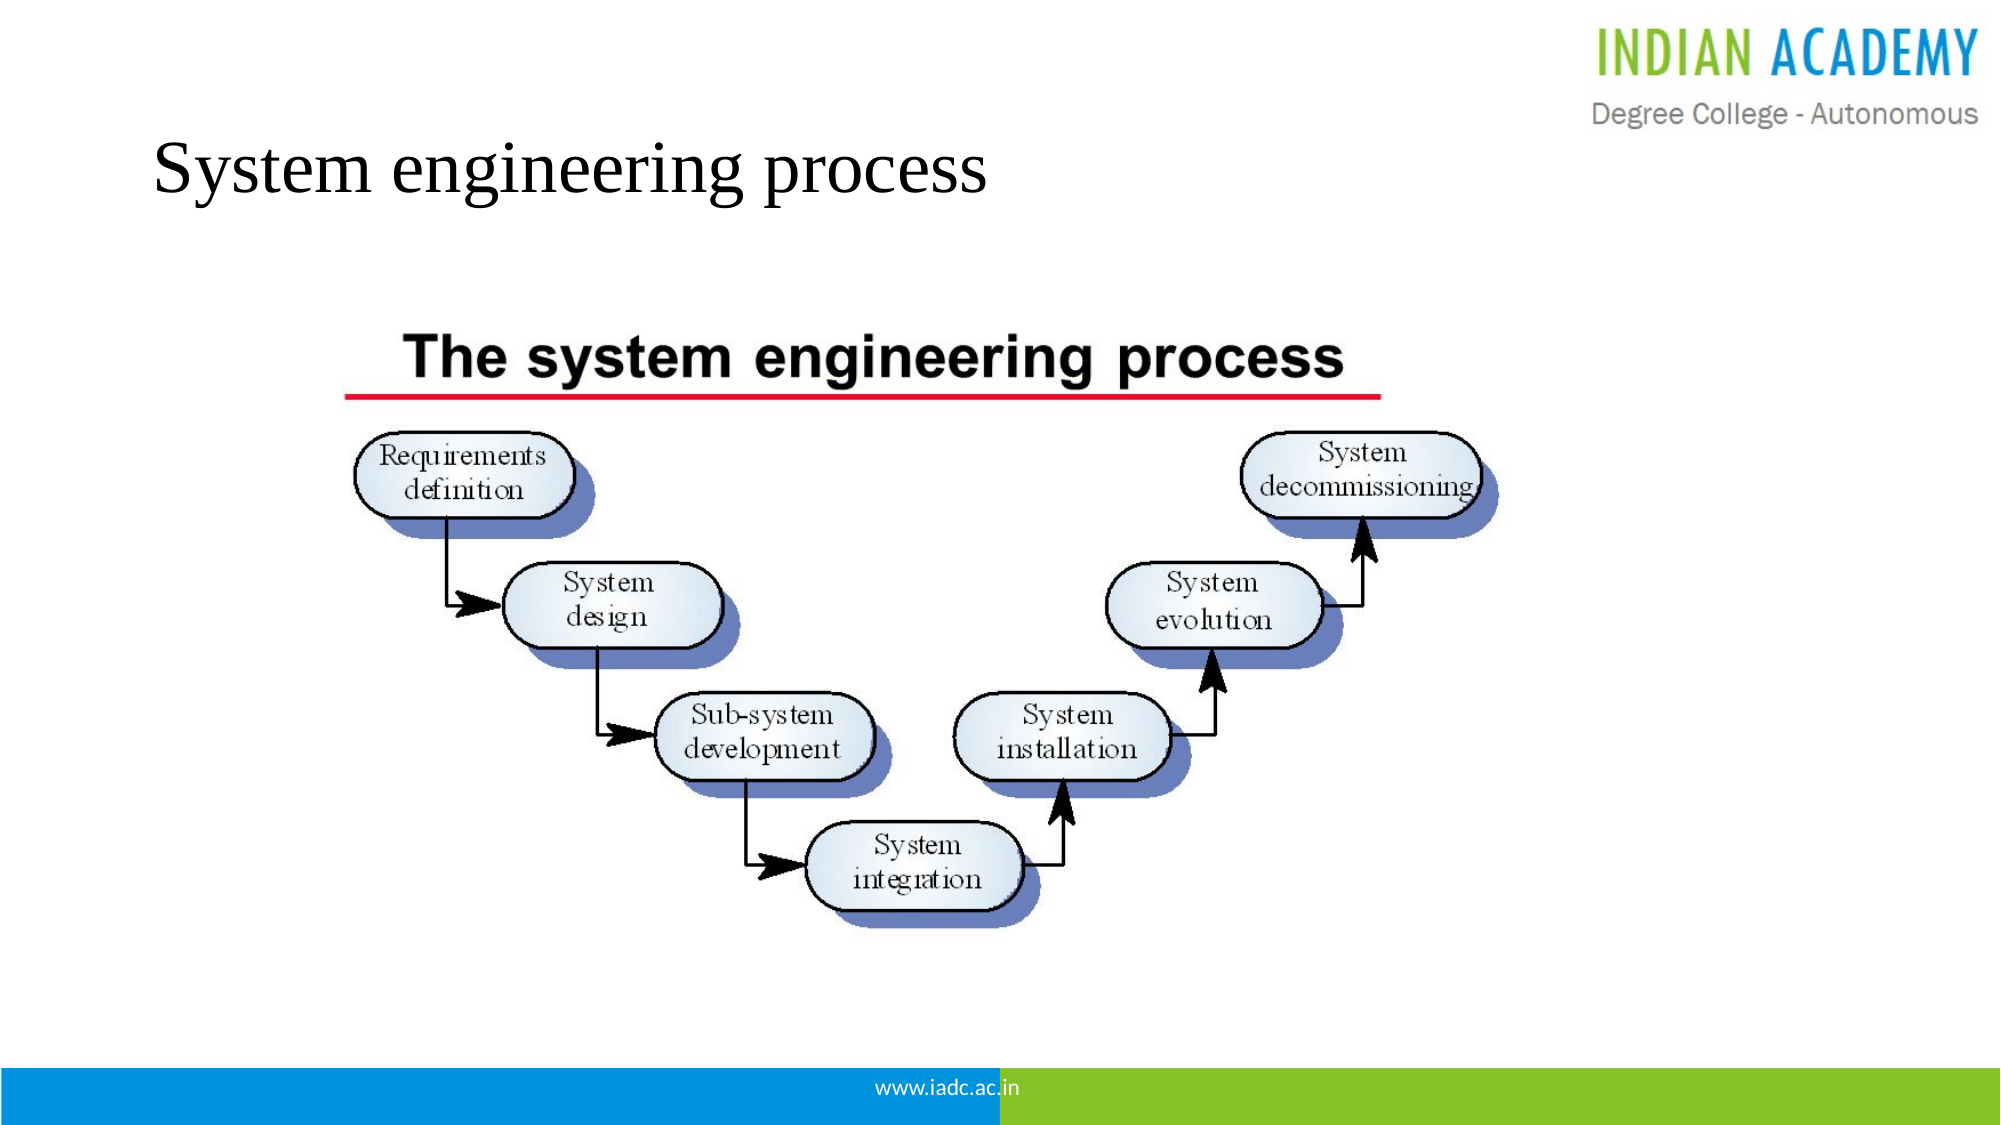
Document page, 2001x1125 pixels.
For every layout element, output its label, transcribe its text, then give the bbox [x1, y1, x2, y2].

picture [1780, 41, 1788, 59]
title System engineering process [137, 59, 1863, 278]
picture [1577, 7, 1993, 140]
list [341, 232, 1529, 1000]
picture [1000, 1068, 2000, 1125]
